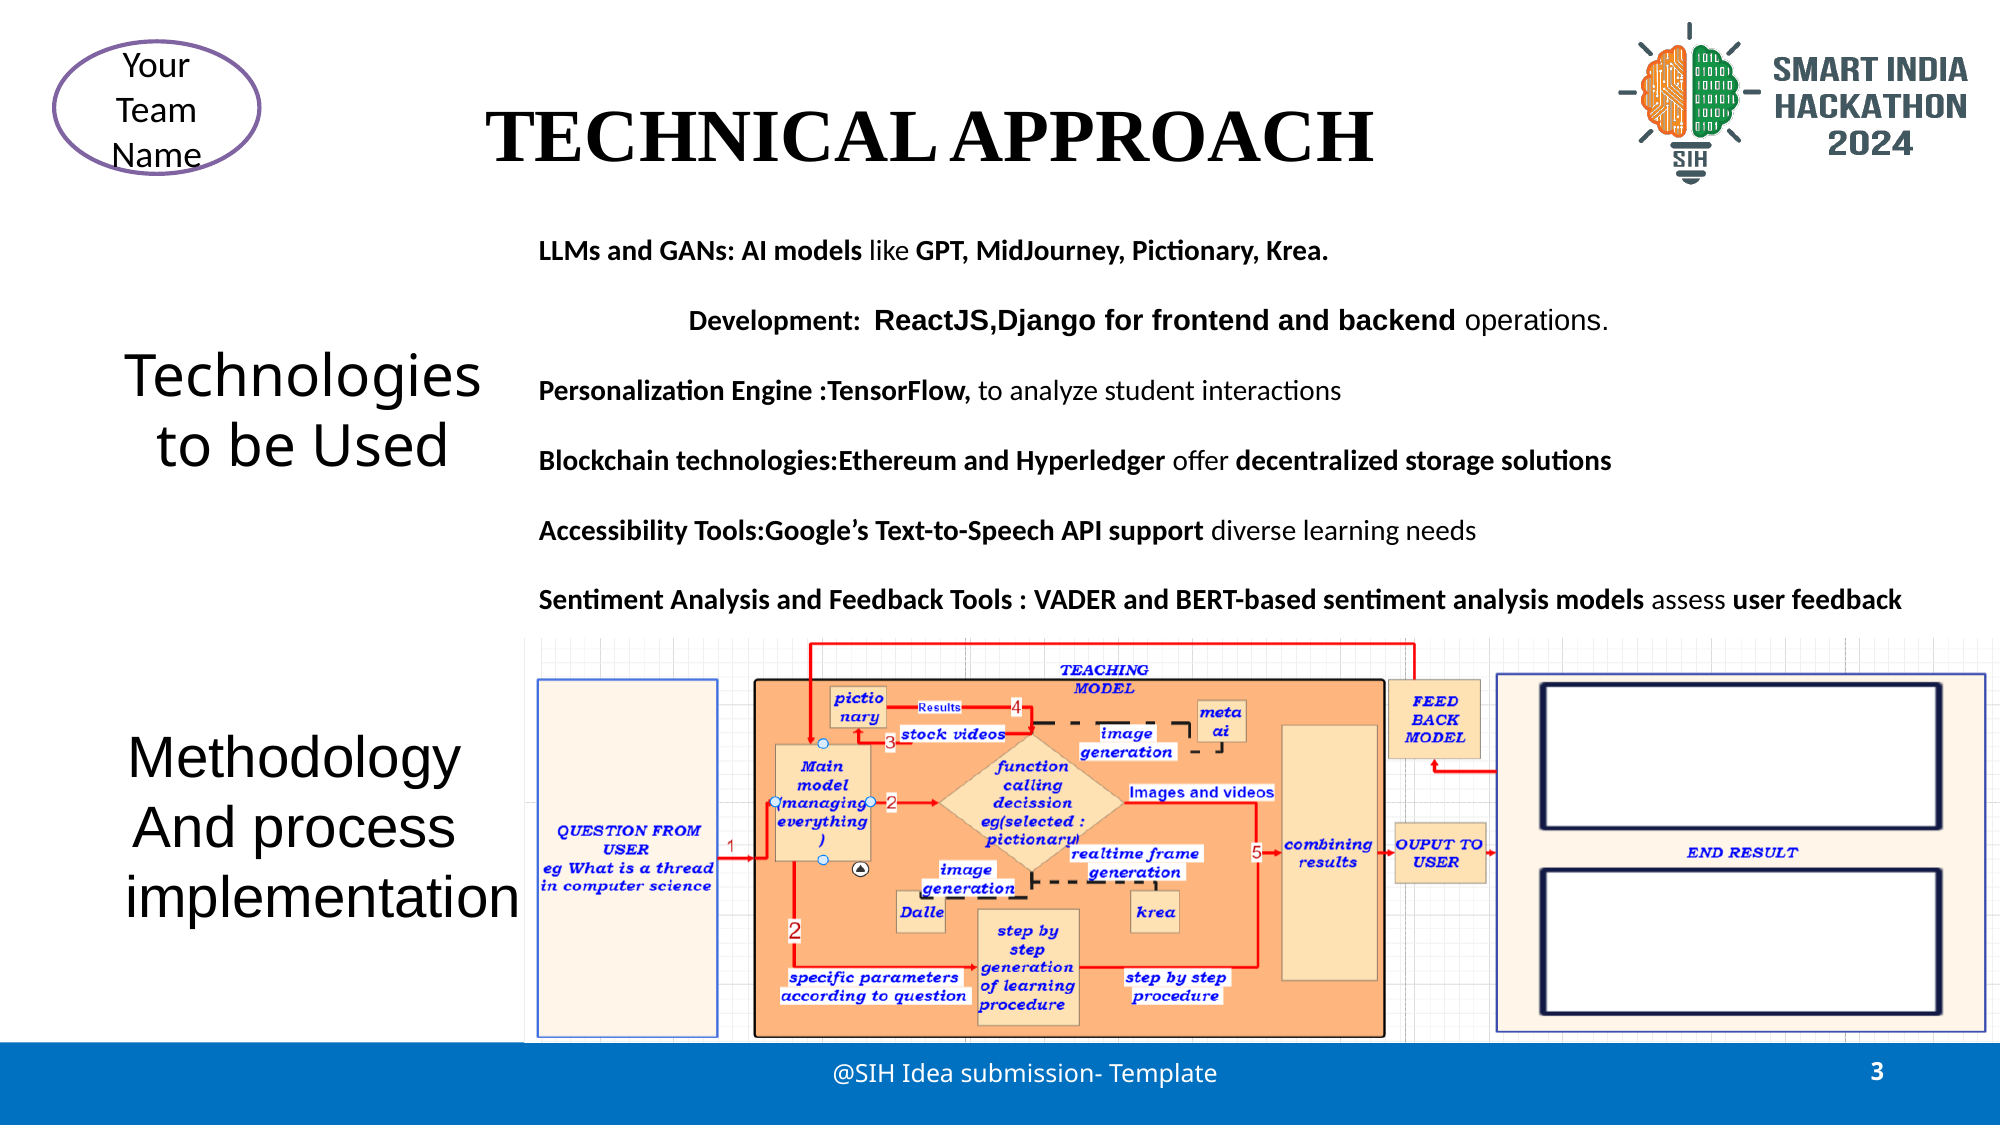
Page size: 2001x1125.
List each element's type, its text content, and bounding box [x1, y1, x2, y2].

picture [1607, 13, 1977, 202]
picture [523, 638, 2000, 1043]
slide_number 3 [1433, 1052, 1900, 1103]
text_box [0, 1042, 2000, 1125]
text_box LLMs and GANs: AI models like GPT, MidJourney, Pictionary, Krea. Development: ReactJS,Django for frontend and backend operations. Personalization Engine :TensorFlow, to analyze student interactions Blockchain technologies:Ethereum and Hyperledger offer decentralized storage solutions Accessibility Tools:Google’s Text-to-Speech API support diverse learning needs Sentiment Analysis and Feedback Tools : VADER and BERT-based sentiment analysis models assess user feedback [524, 223, 2000, 624]
text_box Technologies to be Used [106, 342, 501, 475]
text_box Your Team Name [52, 39, 262, 176]
title TECHNICAL APPROACH [29, 0, 1831, 175]
footer @SIH Idea submission- Template [762, 1052, 1289, 1103]
text_box Methodology And process implementation [15, 719, 518, 929]
